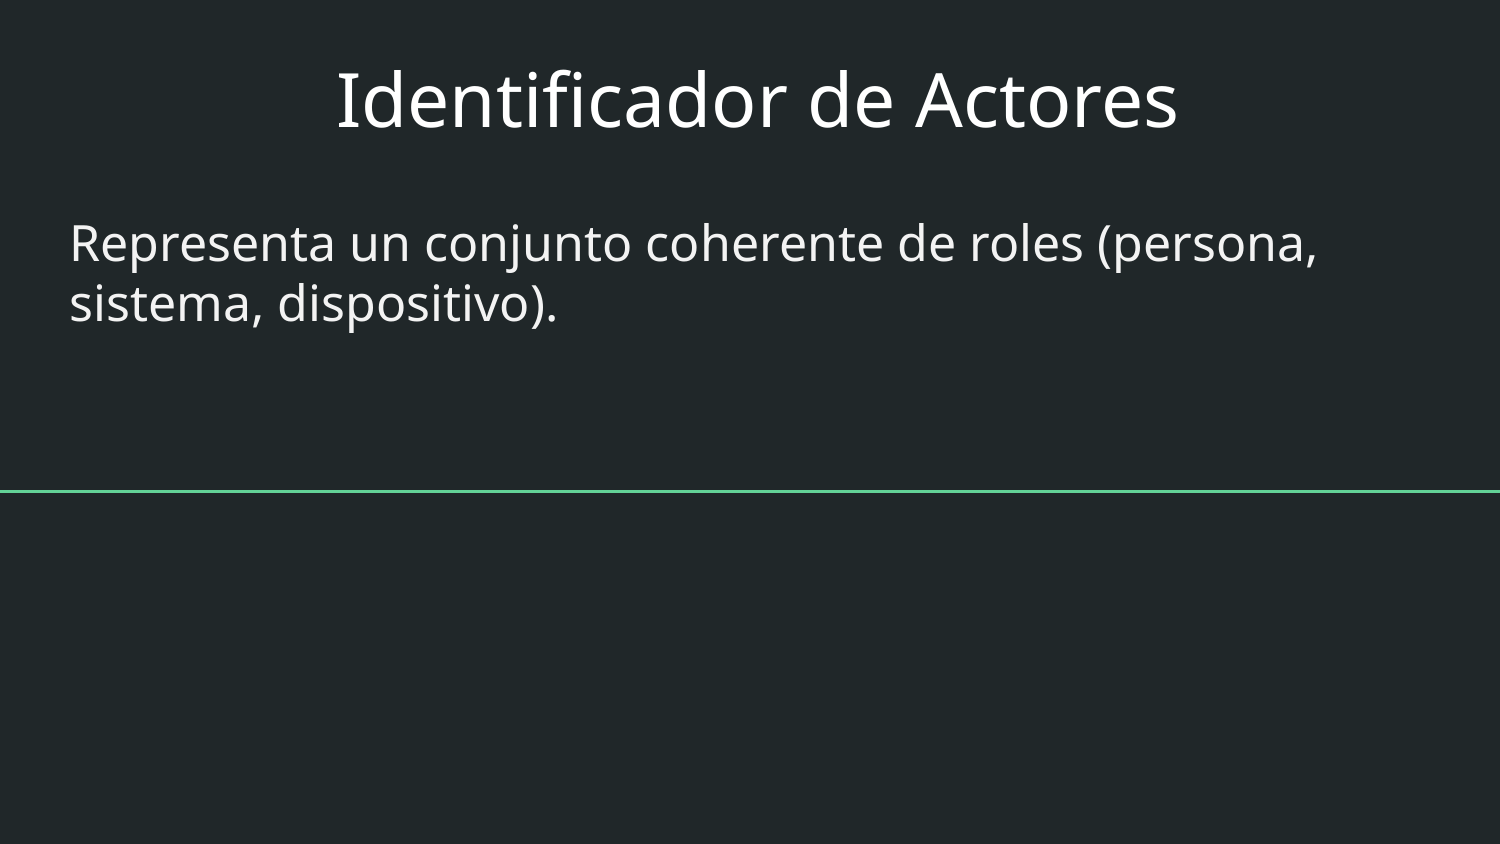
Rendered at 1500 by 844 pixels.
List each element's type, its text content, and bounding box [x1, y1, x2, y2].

title Identificador de Actores [91, 52, 1425, 158]
text_box Representa un conjunto coherente de roles (persona, sistema, dispositivo). [54, 196, 1388, 719]
